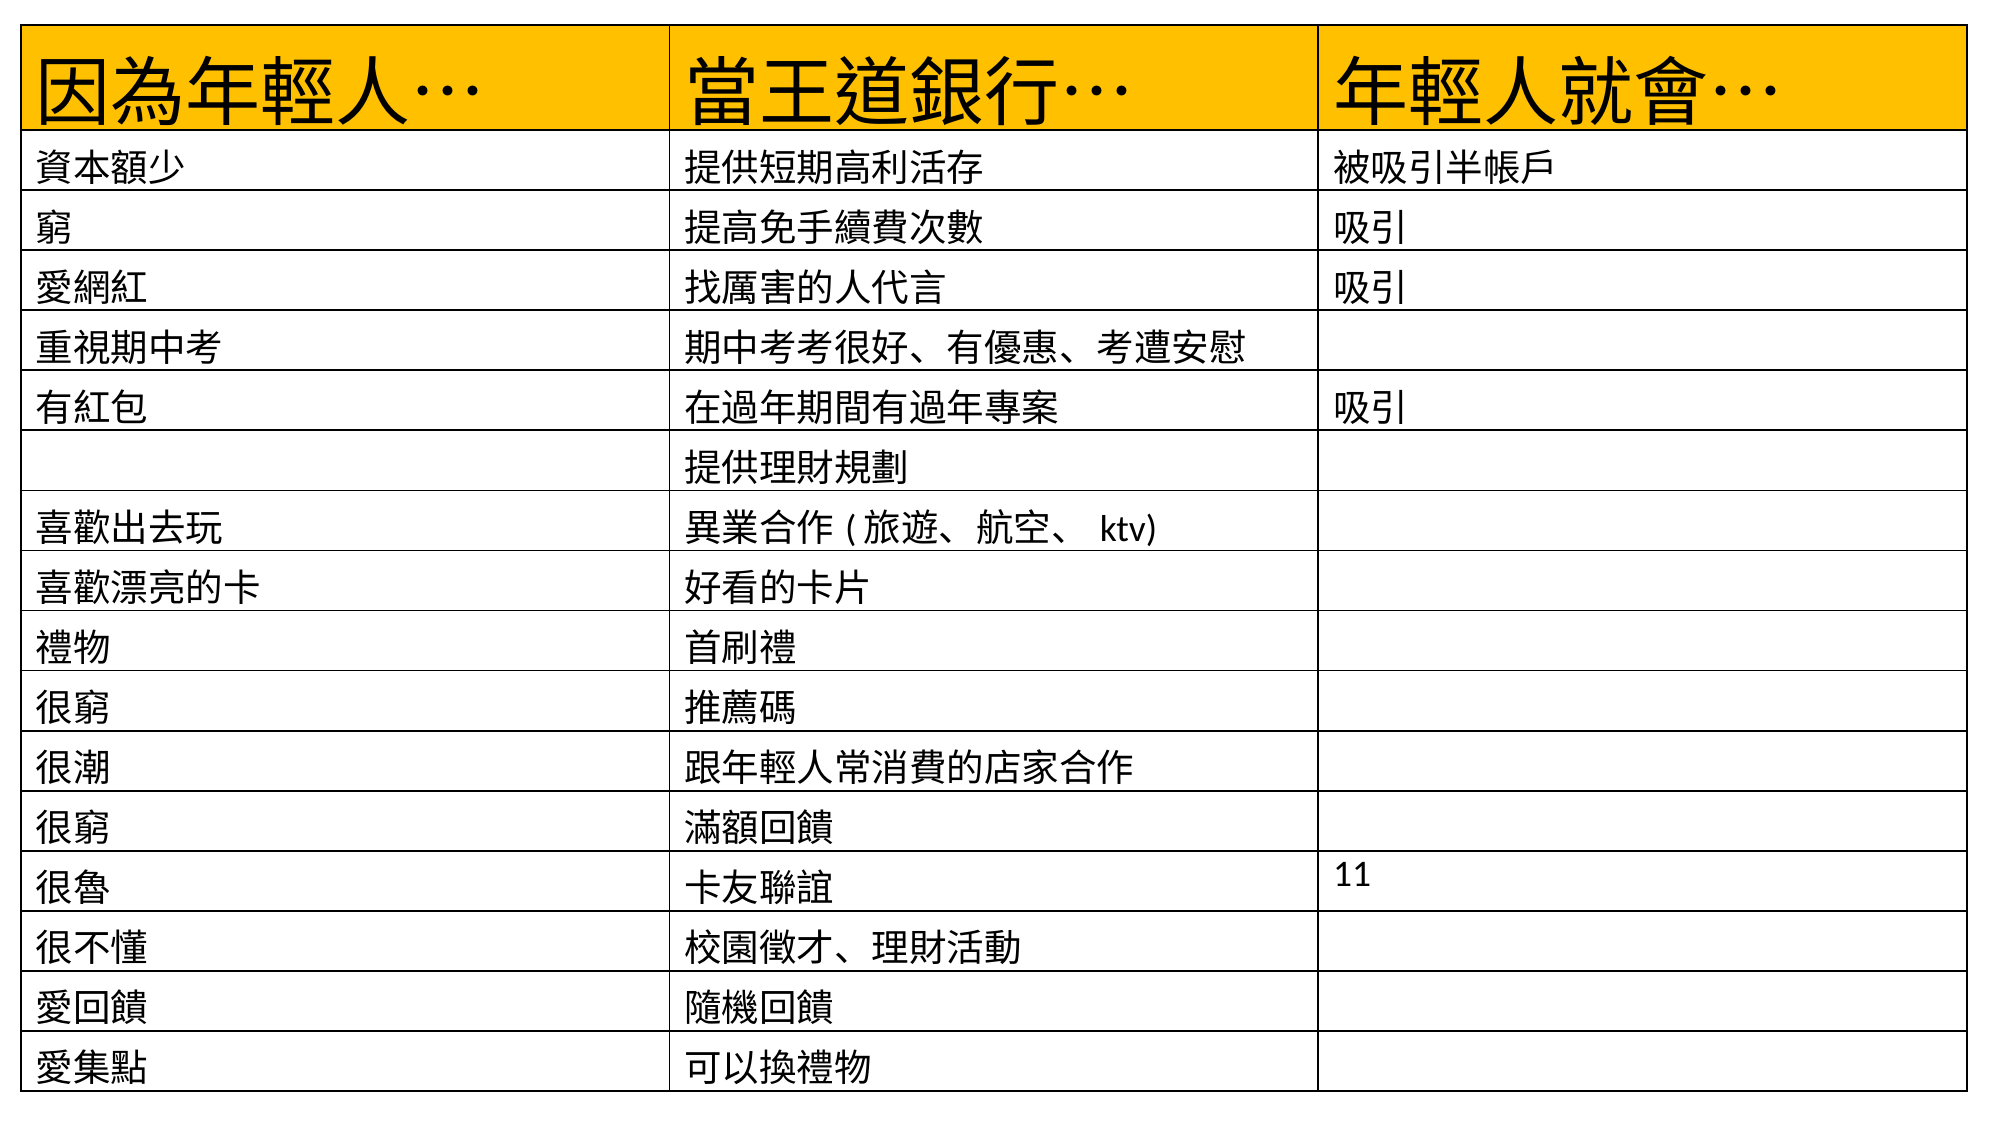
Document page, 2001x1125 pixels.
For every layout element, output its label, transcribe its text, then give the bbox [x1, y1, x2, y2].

table_cell [1319, 1032, 1966, 1090]
table_cell 提供短期高利活存 [670, 131, 1317, 189]
table_header 因為年輕人… [22, 26, 669, 129]
table_cell 期中考考很好、有優惠、考遭安慰 [670, 311, 1317, 369]
table_cell 提高免手續費次數 [670, 191, 1317, 249]
table_cell [1319, 792, 1966, 850]
table_header 當王道銀行… [670, 26, 1317, 129]
table_cell 11 [1319, 852, 1966, 910]
table_cell [1319, 311, 1966, 369]
table_cell 資本額少 [22, 131, 669, 189]
table_cell 很魯 [22, 852, 669, 910]
table_cell 異業合作(旅遊、航空、ktv) [670, 491, 1317, 550]
table_cell [22, 431, 669, 490]
table_cell 很潮 [22, 732, 669, 790]
table_cell 在過年期間有過年專案 [670, 371, 1317, 429]
table_cell [1319, 732, 1966, 790]
table_cell 窮 [22, 191, 669, 249]
table_cell 重視期中考 [22, 311, 669, 369]
table_cell [1319, 611, 1966, 670]
table_cell 有紅包 [22, 371, 669, 429]
table_cell 好看的卡片 [670, 551, 1317, 610]
table_cell 可以換禮物 [670, 1032, 1317, 1090]
table_header 年輕人就會… [1319, 26, 1966, 129]
table_cell [1319, 972, 1966, 1030]
table_cell 跟年輕人常消費的店家合作 [670, 732, 1317, 790]
table_cell 卡友聯誼 [670, 852, 1317, 910]
table_cell 吸引 [1319, 371, 1966, 429]
table_cell 很窮 [22, 792, 669, 850]
table_cell 校園徵才、理財活動 [670, 912, 1317, 970]
table_cell 首刷禮 [670, 611, 1317, 670]
table_cell 愛集點 [22, 1032, 669, 1090]
table_cell 隨機回饋 [670, 972, 1317, 1030]
table_cell 找厲害的人代言 [670, 251, 1317, 309]
table_cell [1319, 491, 1966, 550]
table_cell 喜歡出去玩 [22, 491, 669, 550]
table_cell 禮物 [22, 611, 669, 670]
table_cell 喜歡漂亮的卡 [22, 551, 669, 610]
table_cell 提供理財規劃 [670, 431, 1317, 490]
table_cell 很不懂 [22, 912, 669, 970]
table_cell 吸引 [1319, 191, 1966, 249]
table_cell 愛網紅 [22, 251, 669, 309]
table_cell 吸引 [1319, 251, 1966, 309]
table_cell 很窮 [22, 671, 669, 730]
table_cell [1319, 671, 1966, 730]
table_cell 被吸引半帳戶 [1319, 131, 1966, 189]
table_cell 推薦碼 [670, 671, 1317, 730]
table_cell [1319, 551, 1966, 610]
table_cell [1319, 431, 1966, 490]
table_cell 滿額回饋 [670, 792, 1317, 850]
table_cell [1319, 912, 1966, 970]
table_cell 愛回饋 [22, 972, 669, 1030]
